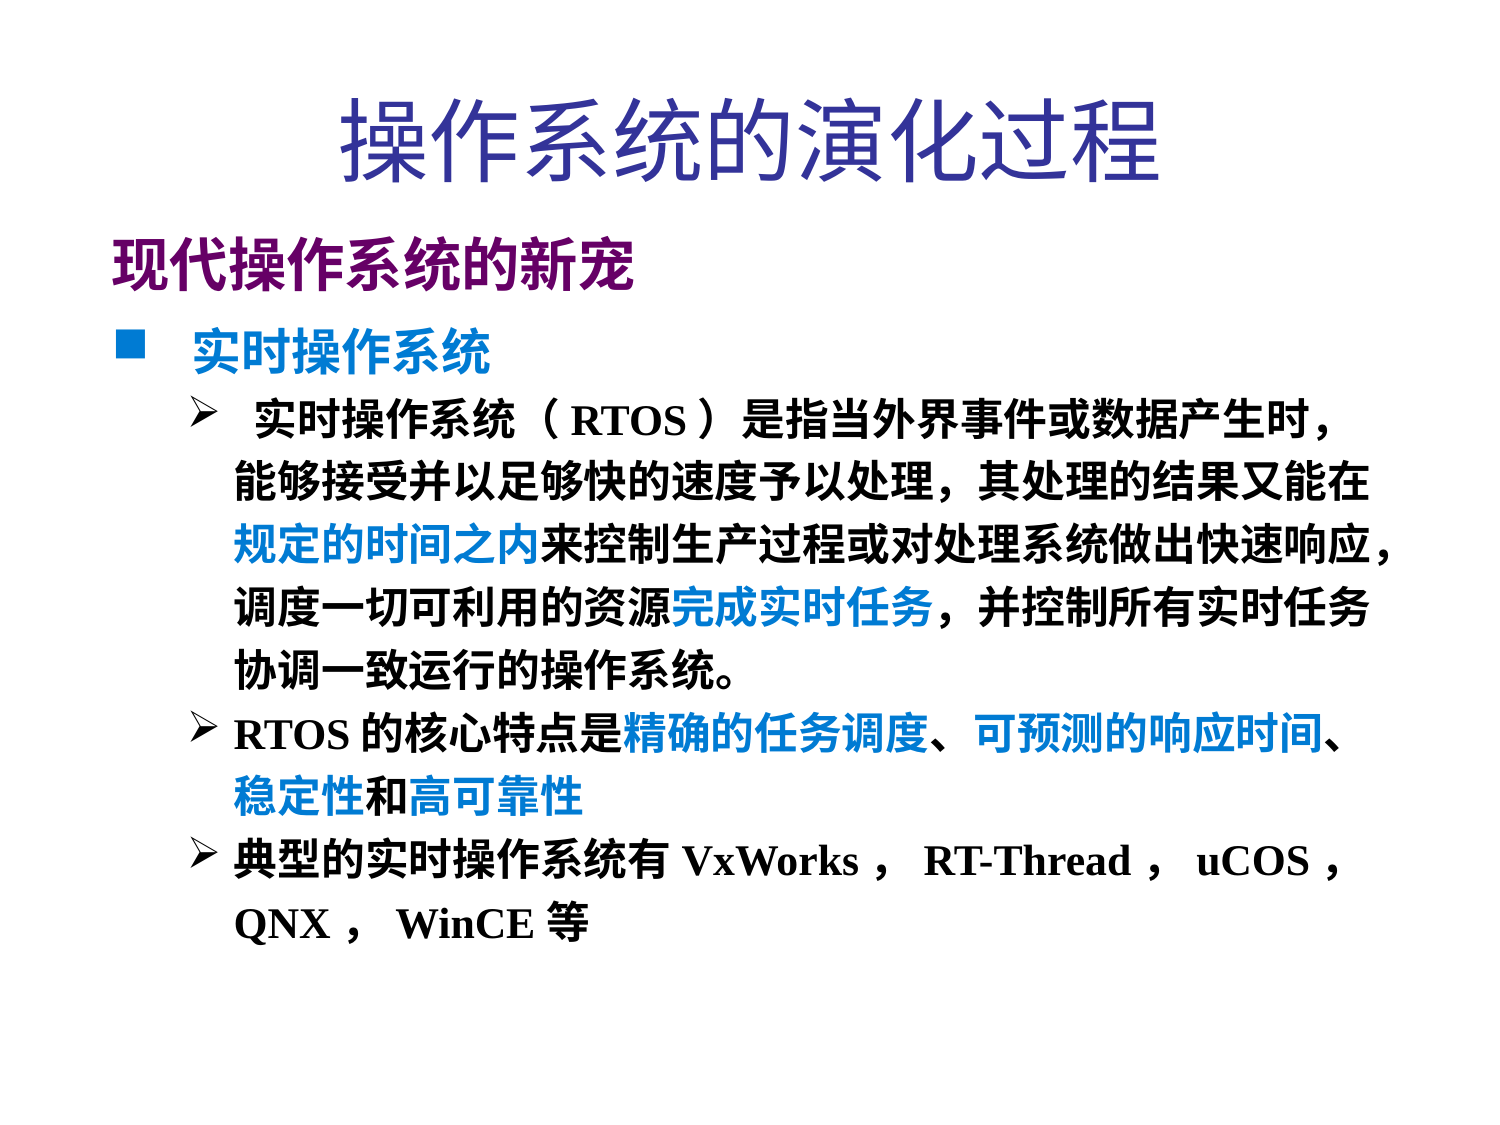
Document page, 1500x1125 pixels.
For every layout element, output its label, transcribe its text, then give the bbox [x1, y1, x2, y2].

list 现代操作系统的新宠 实时操作系统 实时操作系统（RTOS）是指当外界事件或数据产生时，能够接受并以足够快的速度予以处理，其处理的结果又能在规定的时间之内来控制生产过程或对处理系统做出快速响应，调度一切可利用的资源完成实时任务，并控制所有实时任务协调一致运行的操作系统。 RTOS的核心特点是精确的任务调度、可预测的响应时间、稳定性和高可靠性 典型的实时操作系统有VxWorks，RT-Thread，uCOS，QNX，WinCE等 [96, 233, 1402, 988]
text_box 操作系统的演化过程 [74, 45, 1425, 233]
